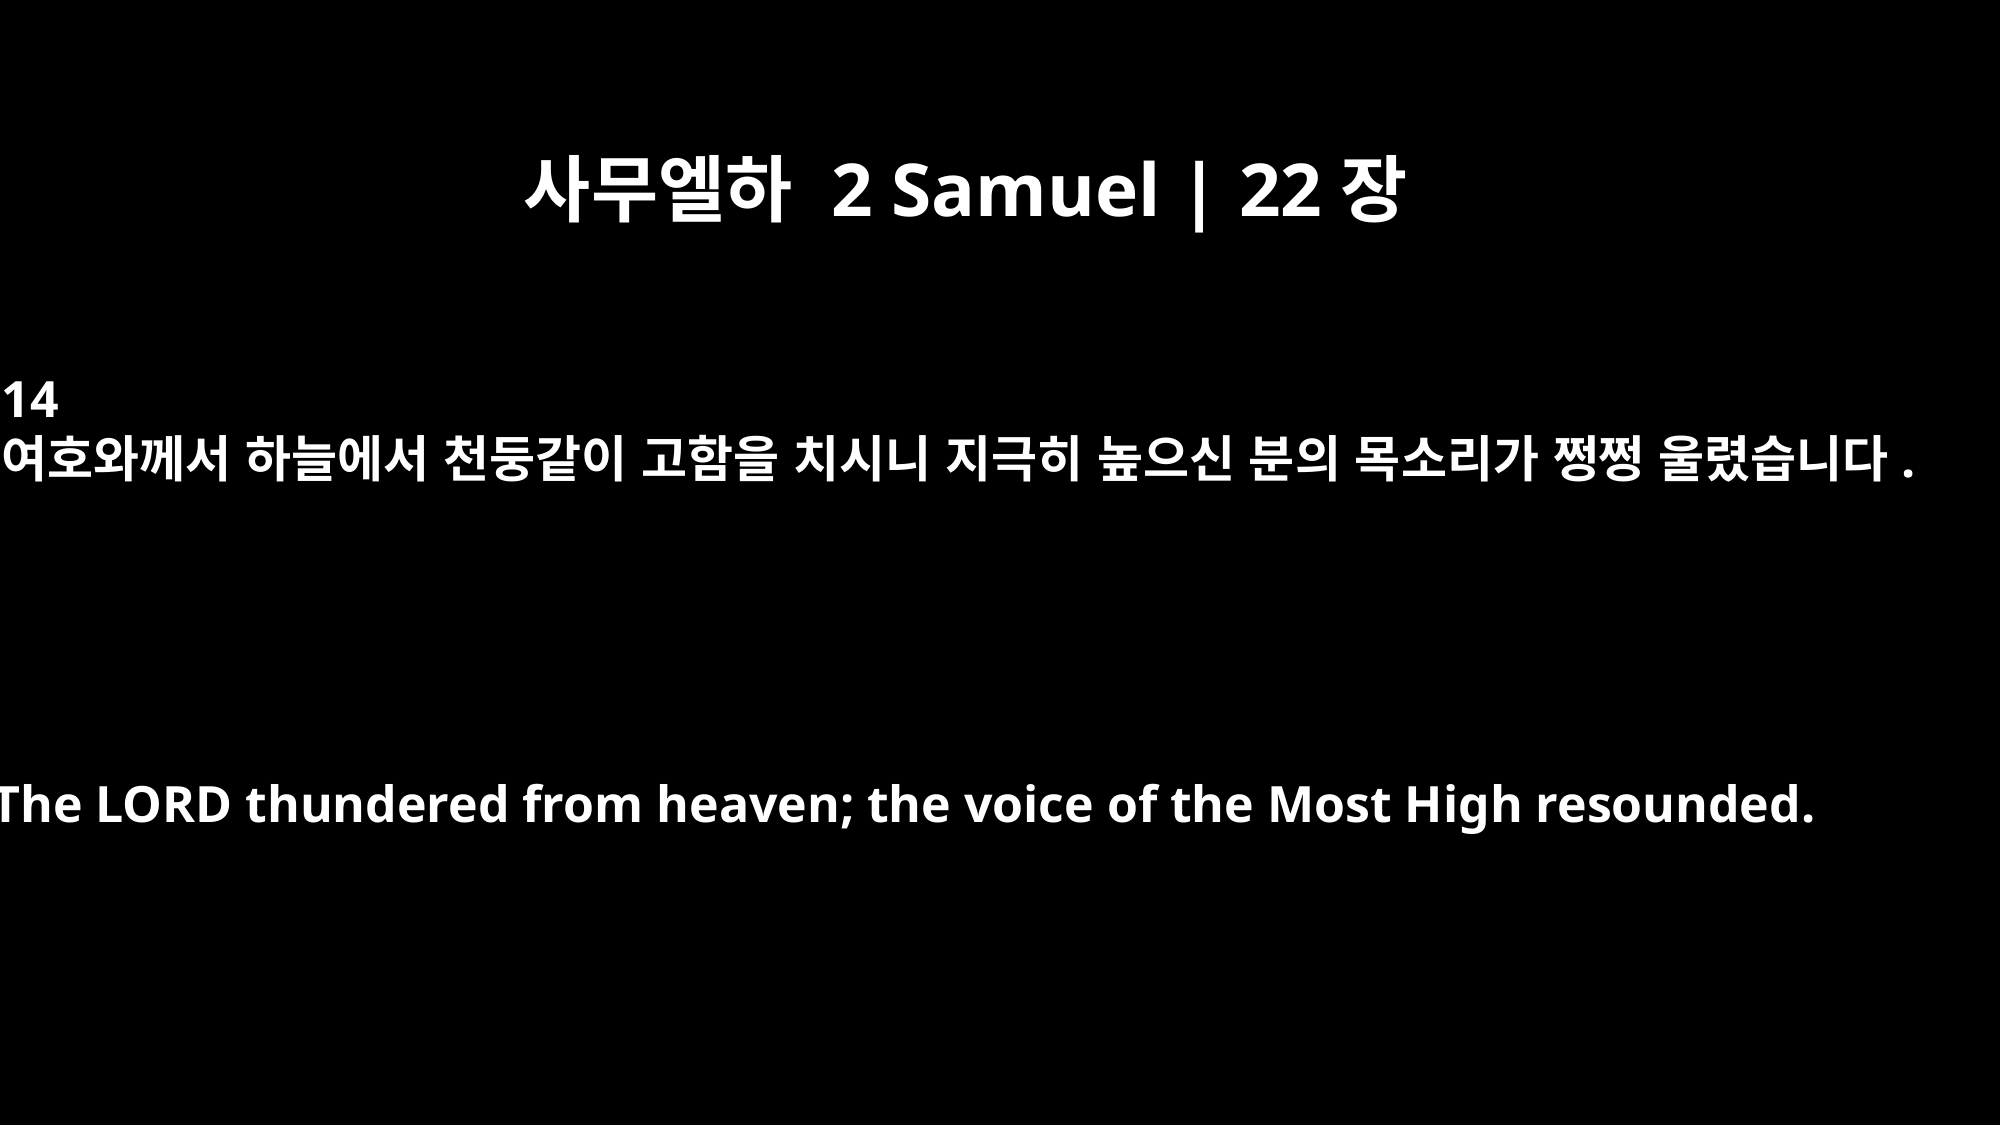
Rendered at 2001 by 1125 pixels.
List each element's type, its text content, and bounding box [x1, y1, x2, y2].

text_box 사무엘하 2 Samuel | 22장 [509, 136, 1423, 239]
text_box 14 여호와께서 하늘에서 천둥같이 고함을 치시니 지극히 높으신 분의 목소리가 쩡쩡 울렸습니다. [0, 359, 1931, 495]
text_box The LORD thundered from heaven; the voice of the Most High resounded. [0, 764, 1831, 840]
